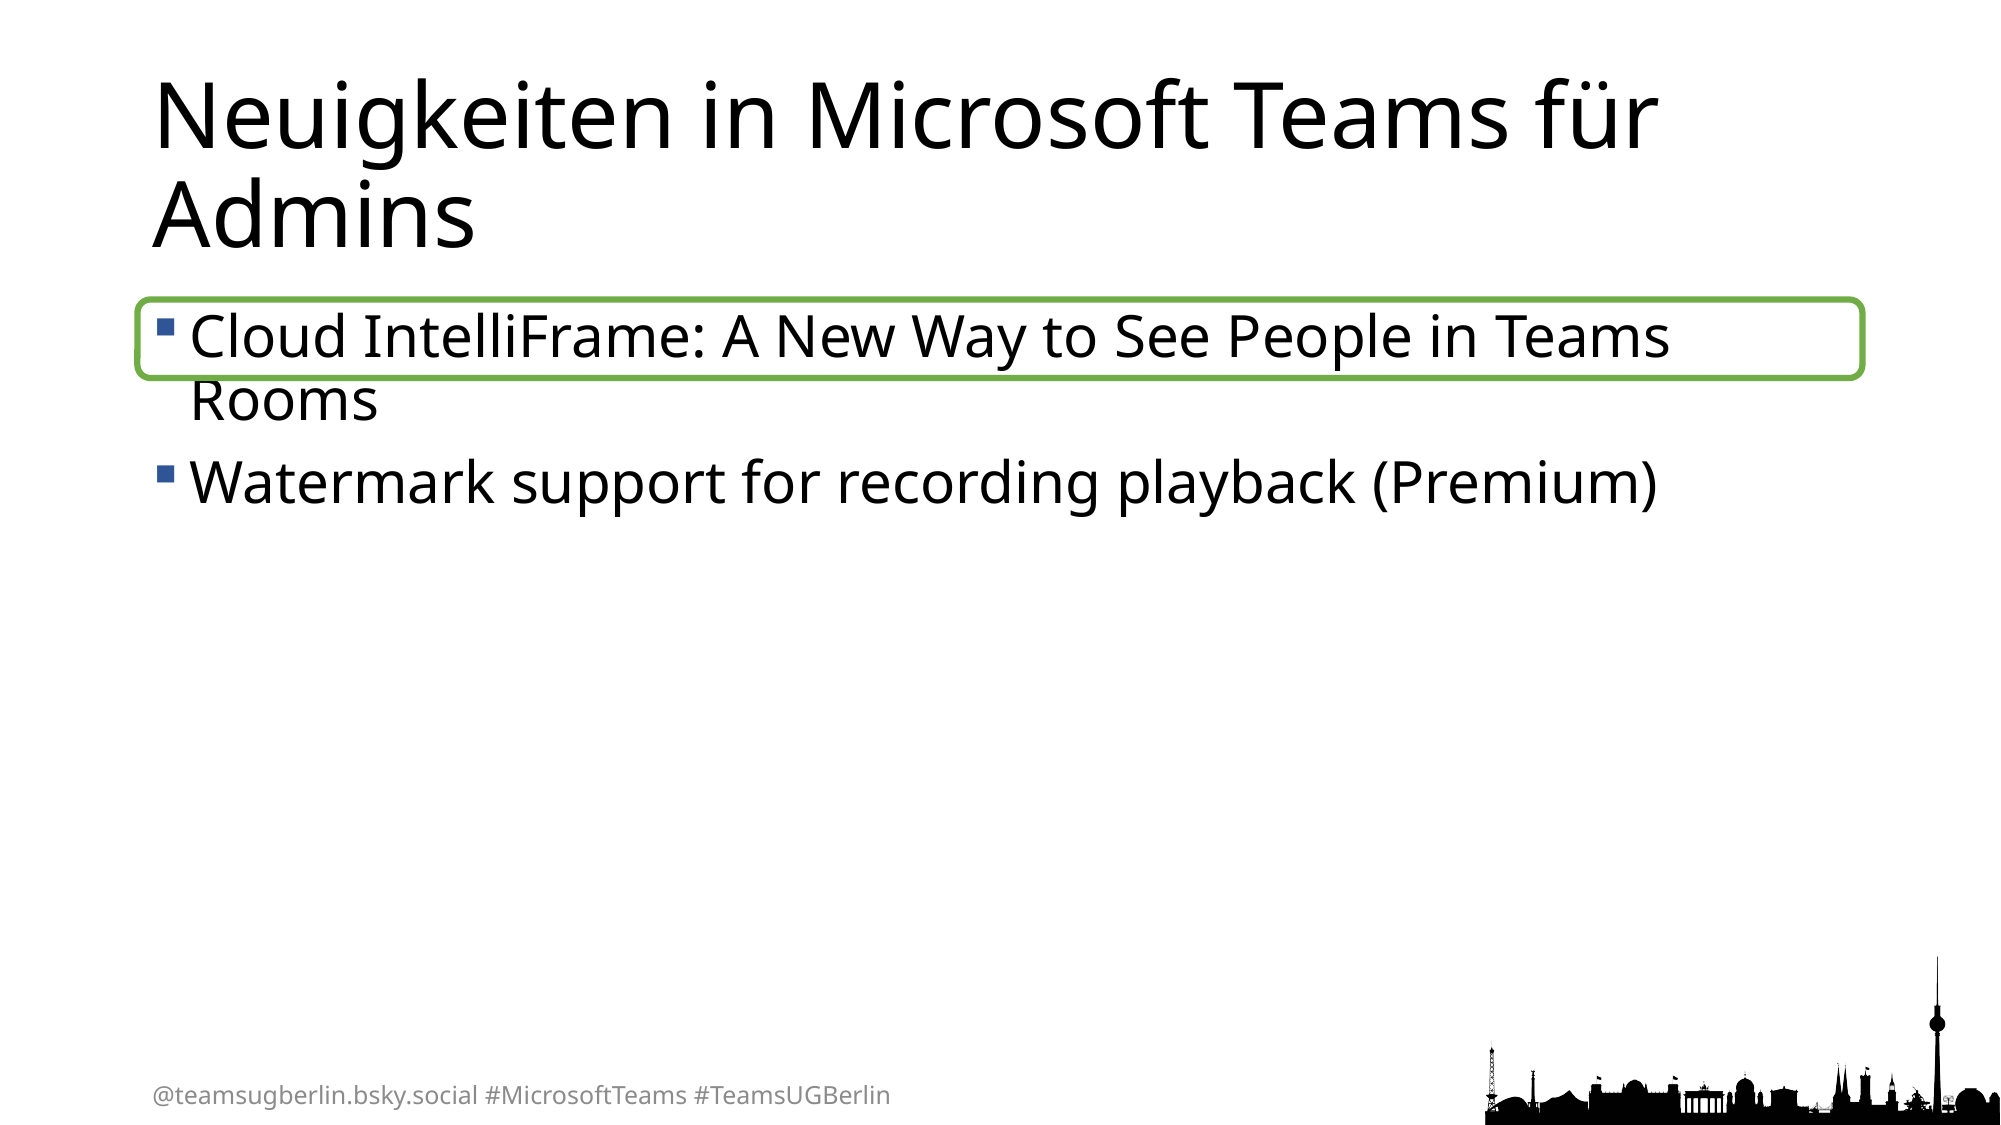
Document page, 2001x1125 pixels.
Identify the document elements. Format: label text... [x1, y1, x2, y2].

list Cloud IntelliFrame: A New Way to See People in Teams Rooms Watermark support for recording playback (Premium) [137, 299, 1880, 1125]
title Neuigkeiten in Microsoft Teams für Admins [137, 59, 1863, 278]
text_box [137, 299, 1863, 379]
picture [1880, 914, 2000, 1125]
